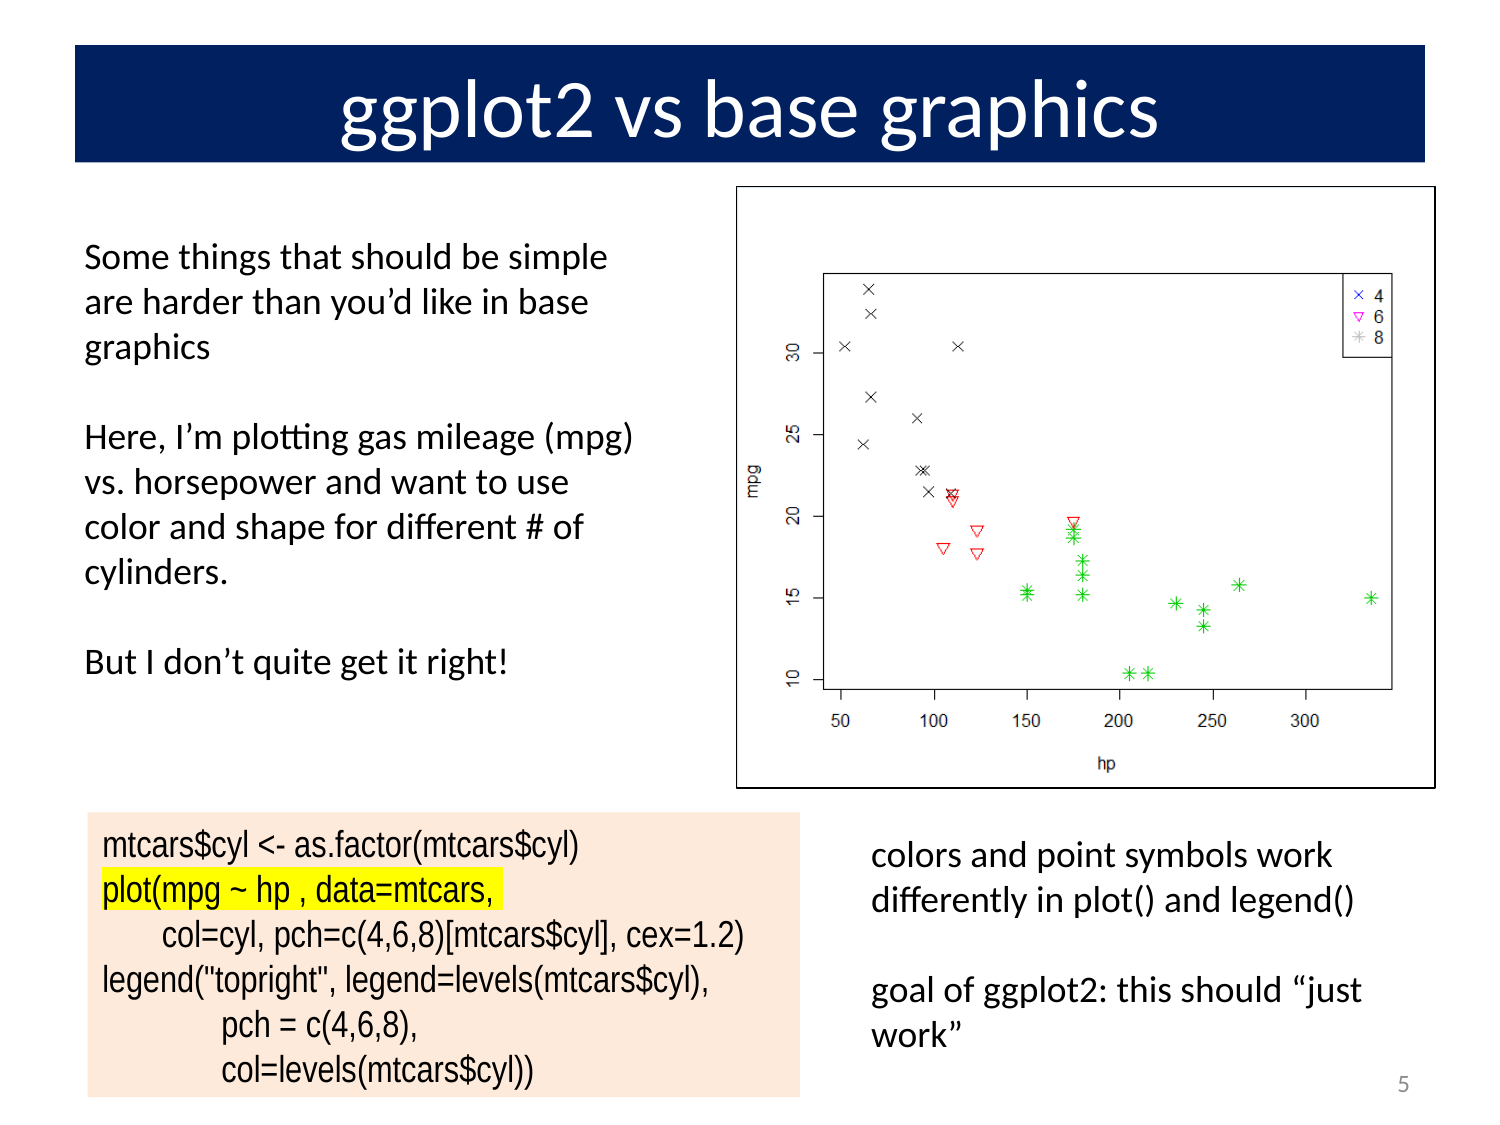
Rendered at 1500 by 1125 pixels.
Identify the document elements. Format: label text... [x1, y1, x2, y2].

text_box Some things that should be simple are harder than you’d like in base graphics Here, I’m plotting gas mileage (mpg) vs. horsepower and want to use color and shape for different # of cylinders. But I don’t quite get it right! [69, 224, 670, 690]
slide_number 5 [1074, 1063, 1425, 1103]
title ggplot2 vs base graphics [75, 45, 1425, 163]
text_box mtcars$cyl <- as.factor(mtcars$cyl) plot(mpg ~ hp , data=mtcars, col=cyl, pch=c(4,6,8)[mtcars$cyl], cex=1.2) legend("topright", legend=levels(mtcars$cyl), pch = c(4,6,8), col=levels(mtcars$cyl)) [87, 812, 800, 1098]
picture [737, 187, 1435, 788]
text_box colors and point symbols work differently in plot() and legend() goal of ggplot2: this should “just work” [856, 822, 1429, 1063]
